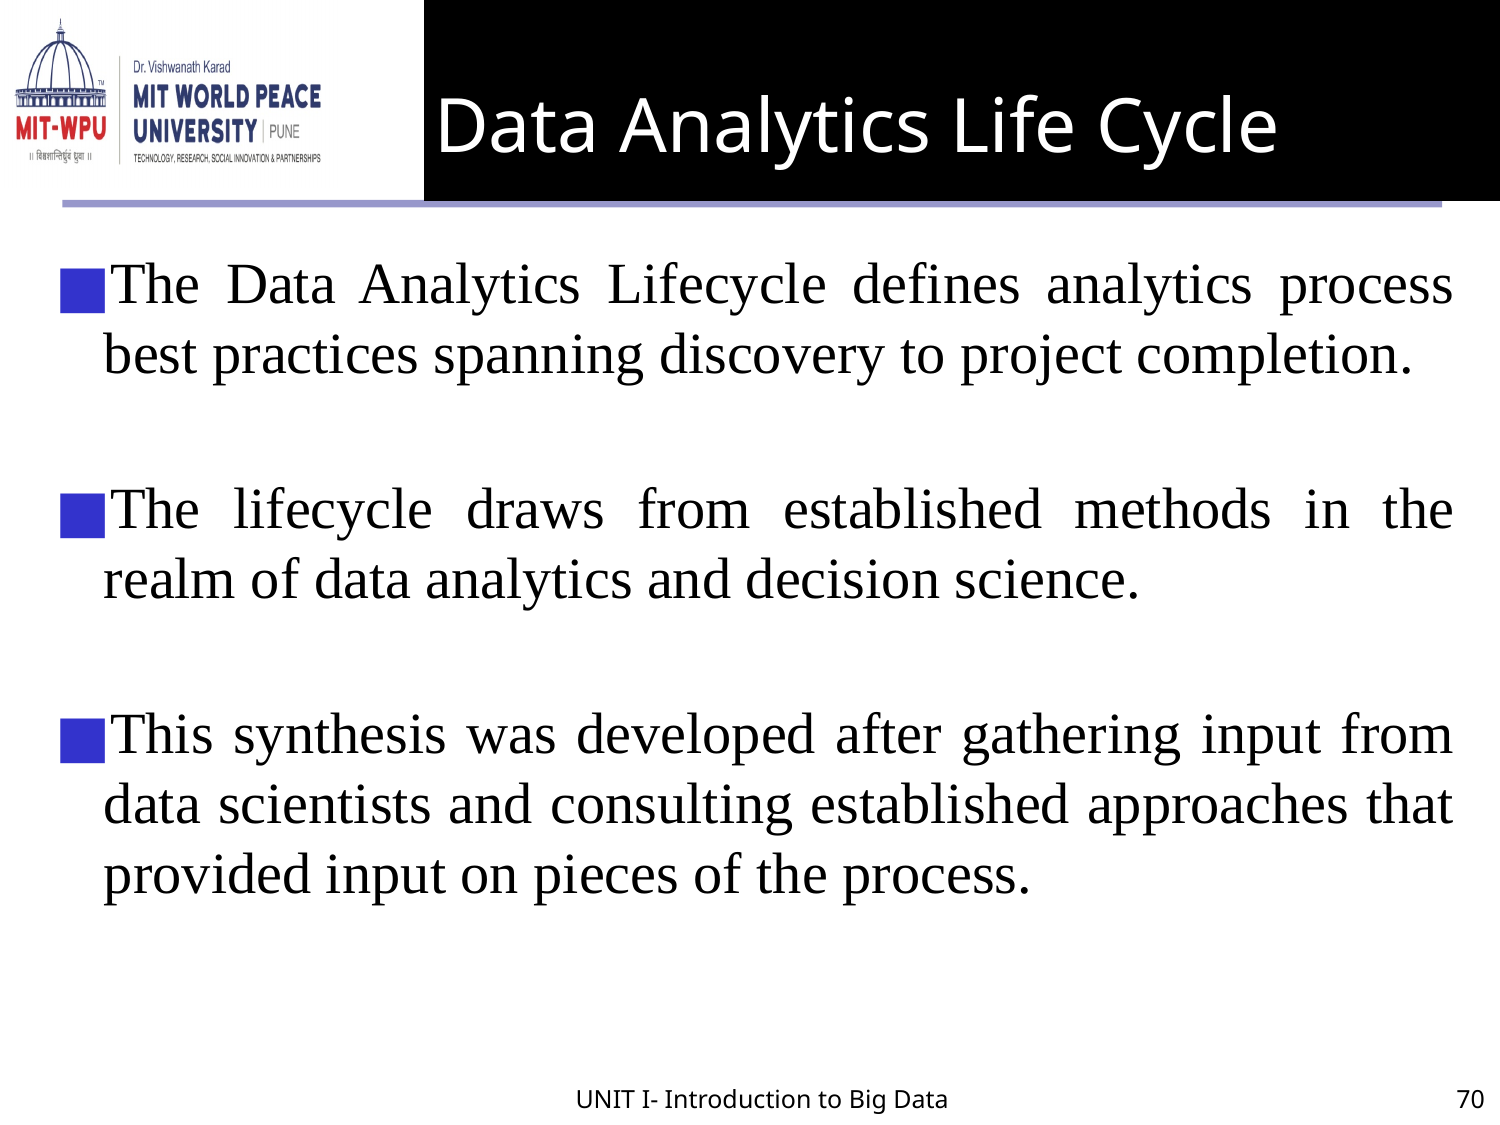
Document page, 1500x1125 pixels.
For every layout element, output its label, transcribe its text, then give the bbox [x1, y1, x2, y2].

list The Data Analytics Lifecycle defines analytics process best practices spanning discovery to project completion. The lifecycle draws from established methods in the realm of data analytics and decision science. This synthesis was developed after gathering input from data scientists and consulting established approaches that provided input on pieces of the process. [14, 237, 1470, 1063]
title Data Analytics Life Cycle [62, 62, 1438, 175]
picture [0, 0, 338, 188]
slide_number 70 [1187, 1050, 1500, 1125]
footer UNIT I- Introduction to Big Data [525, 1037, 1000, 1125]
